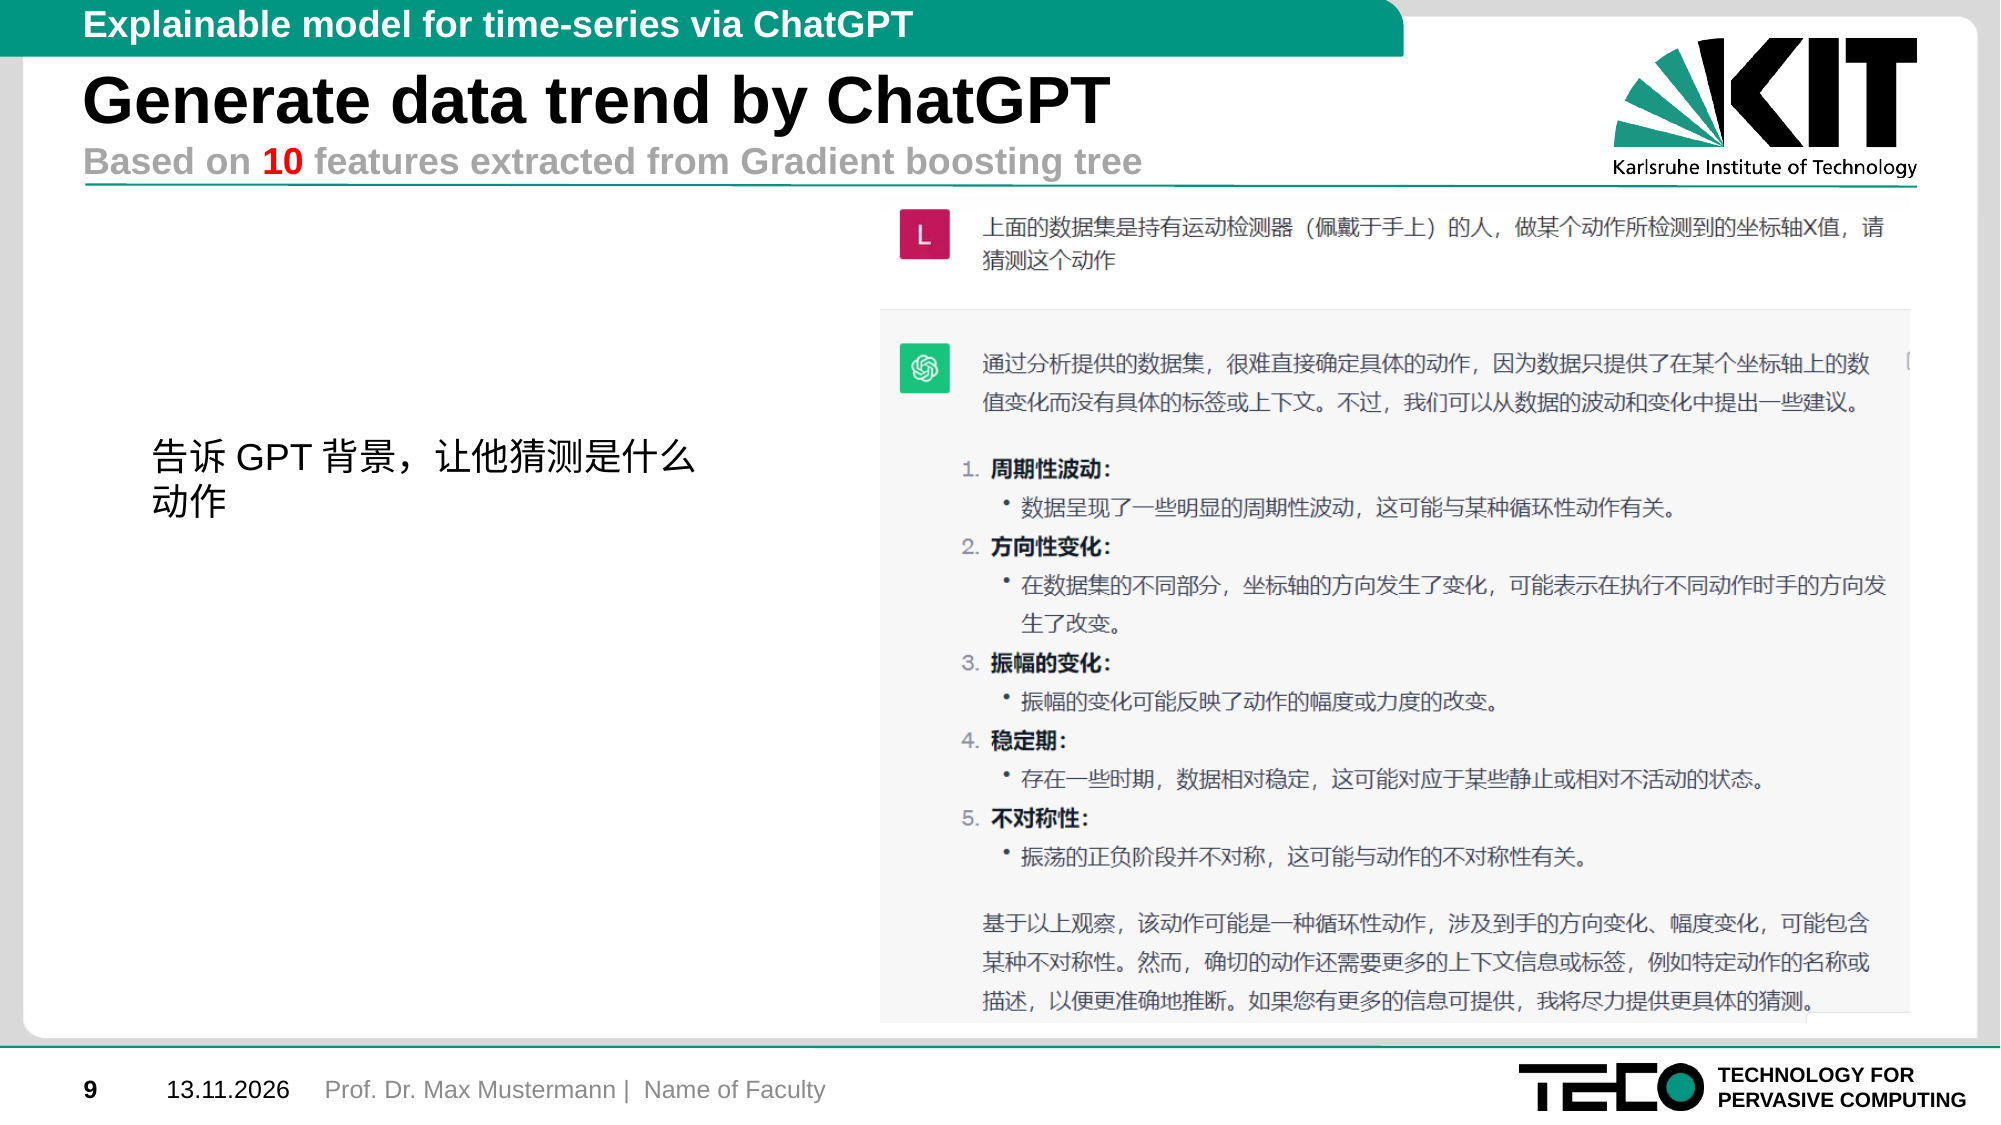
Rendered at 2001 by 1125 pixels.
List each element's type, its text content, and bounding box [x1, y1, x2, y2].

picture [0, 0, 2000, 1046]
picture [1519, 1063, 1704, 1111]
list Explainable model for time-series via ChatGPT [82, 0, 1378, 55]
footer Prof. Dr. Max Mustermann | Name of Faculty [309, 1058, 985, 1118]
list Based on 10 features extracted from Gradient boosting tree [82, 137, 1378, 180]
title Generate data trend by ChatGPT [82, 42, 1595, 138]
text_box 告诉GPT背景，让他猜测是什么动作 [137, 425, 728, 530]
